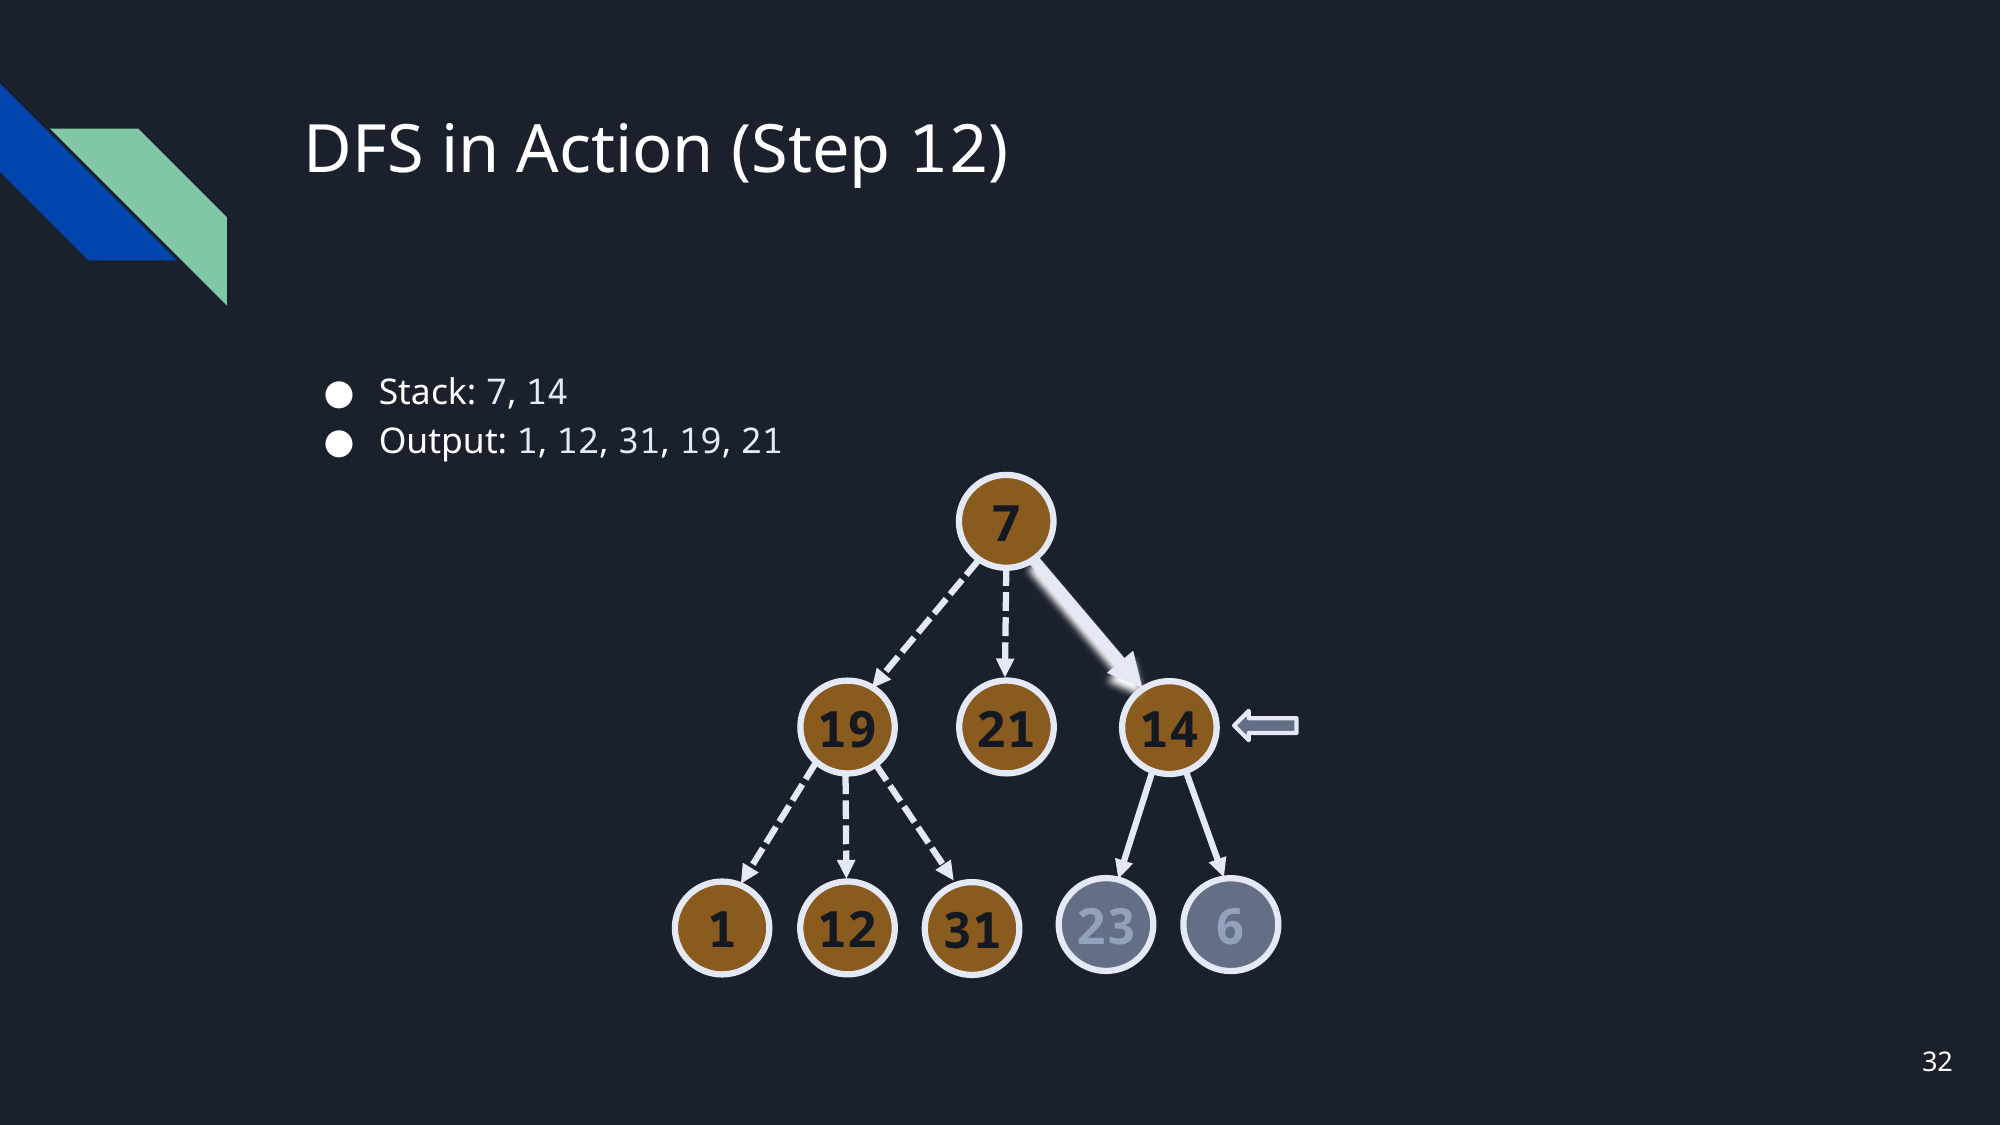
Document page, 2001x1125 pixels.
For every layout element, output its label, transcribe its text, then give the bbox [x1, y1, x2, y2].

title DFS in Action (Step 12) [283, 86, 1824, 287]
text_box [1282, 716, 1299, 736]
list Stack: 7, 14 Output: 1, 12, 31, 19, 21 [283, 342, 1824, 980]
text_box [674, 474, 1279, 976]
slide_number 32 [1853, 1019, 1974, 1106]
